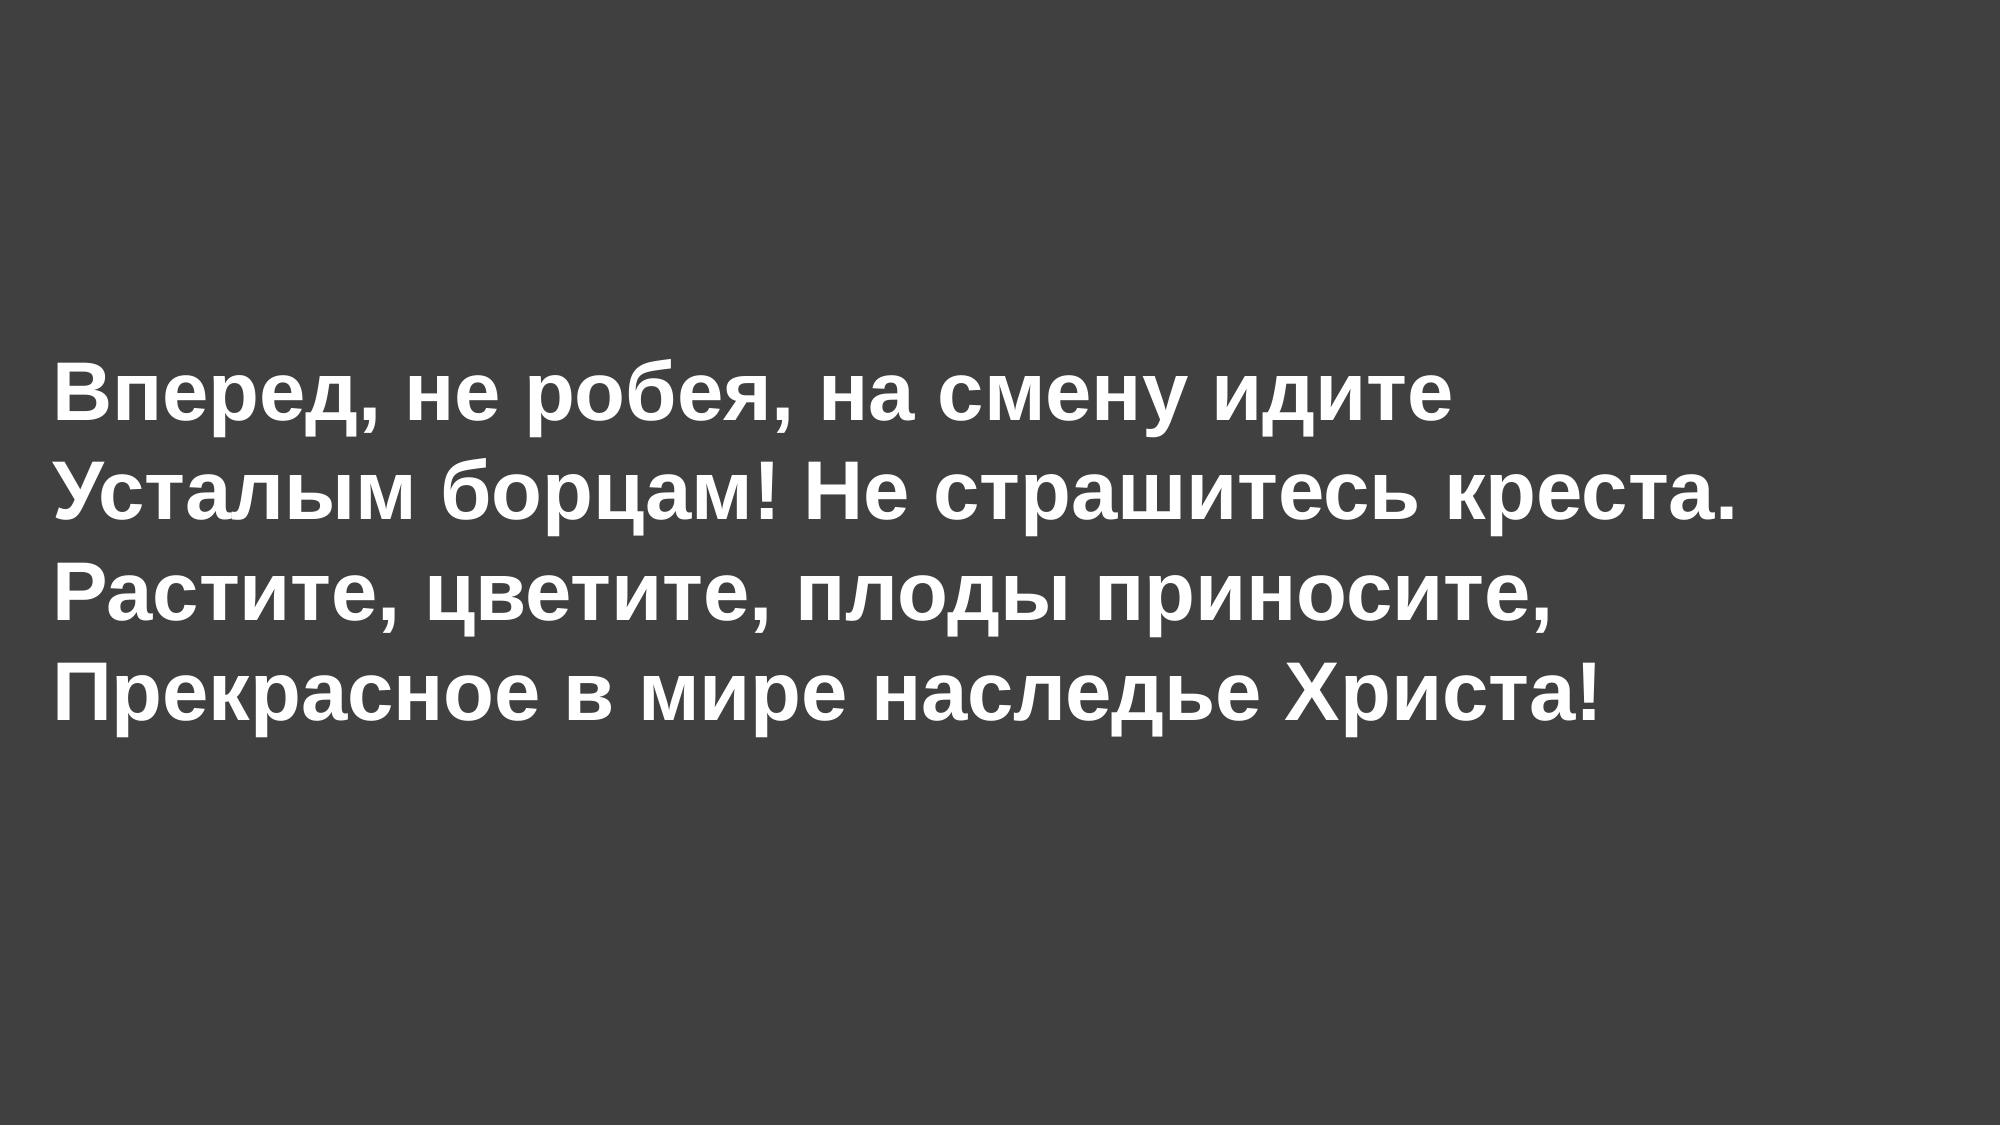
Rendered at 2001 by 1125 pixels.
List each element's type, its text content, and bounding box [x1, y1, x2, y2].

text_box Вперед, не робея, на смену идите Усталым борцам! Не страшитесь креста. Растите, цветите, плоды приносите, Прекрасное в мире наследье Христа! [37, 329, 1890, 1125]
